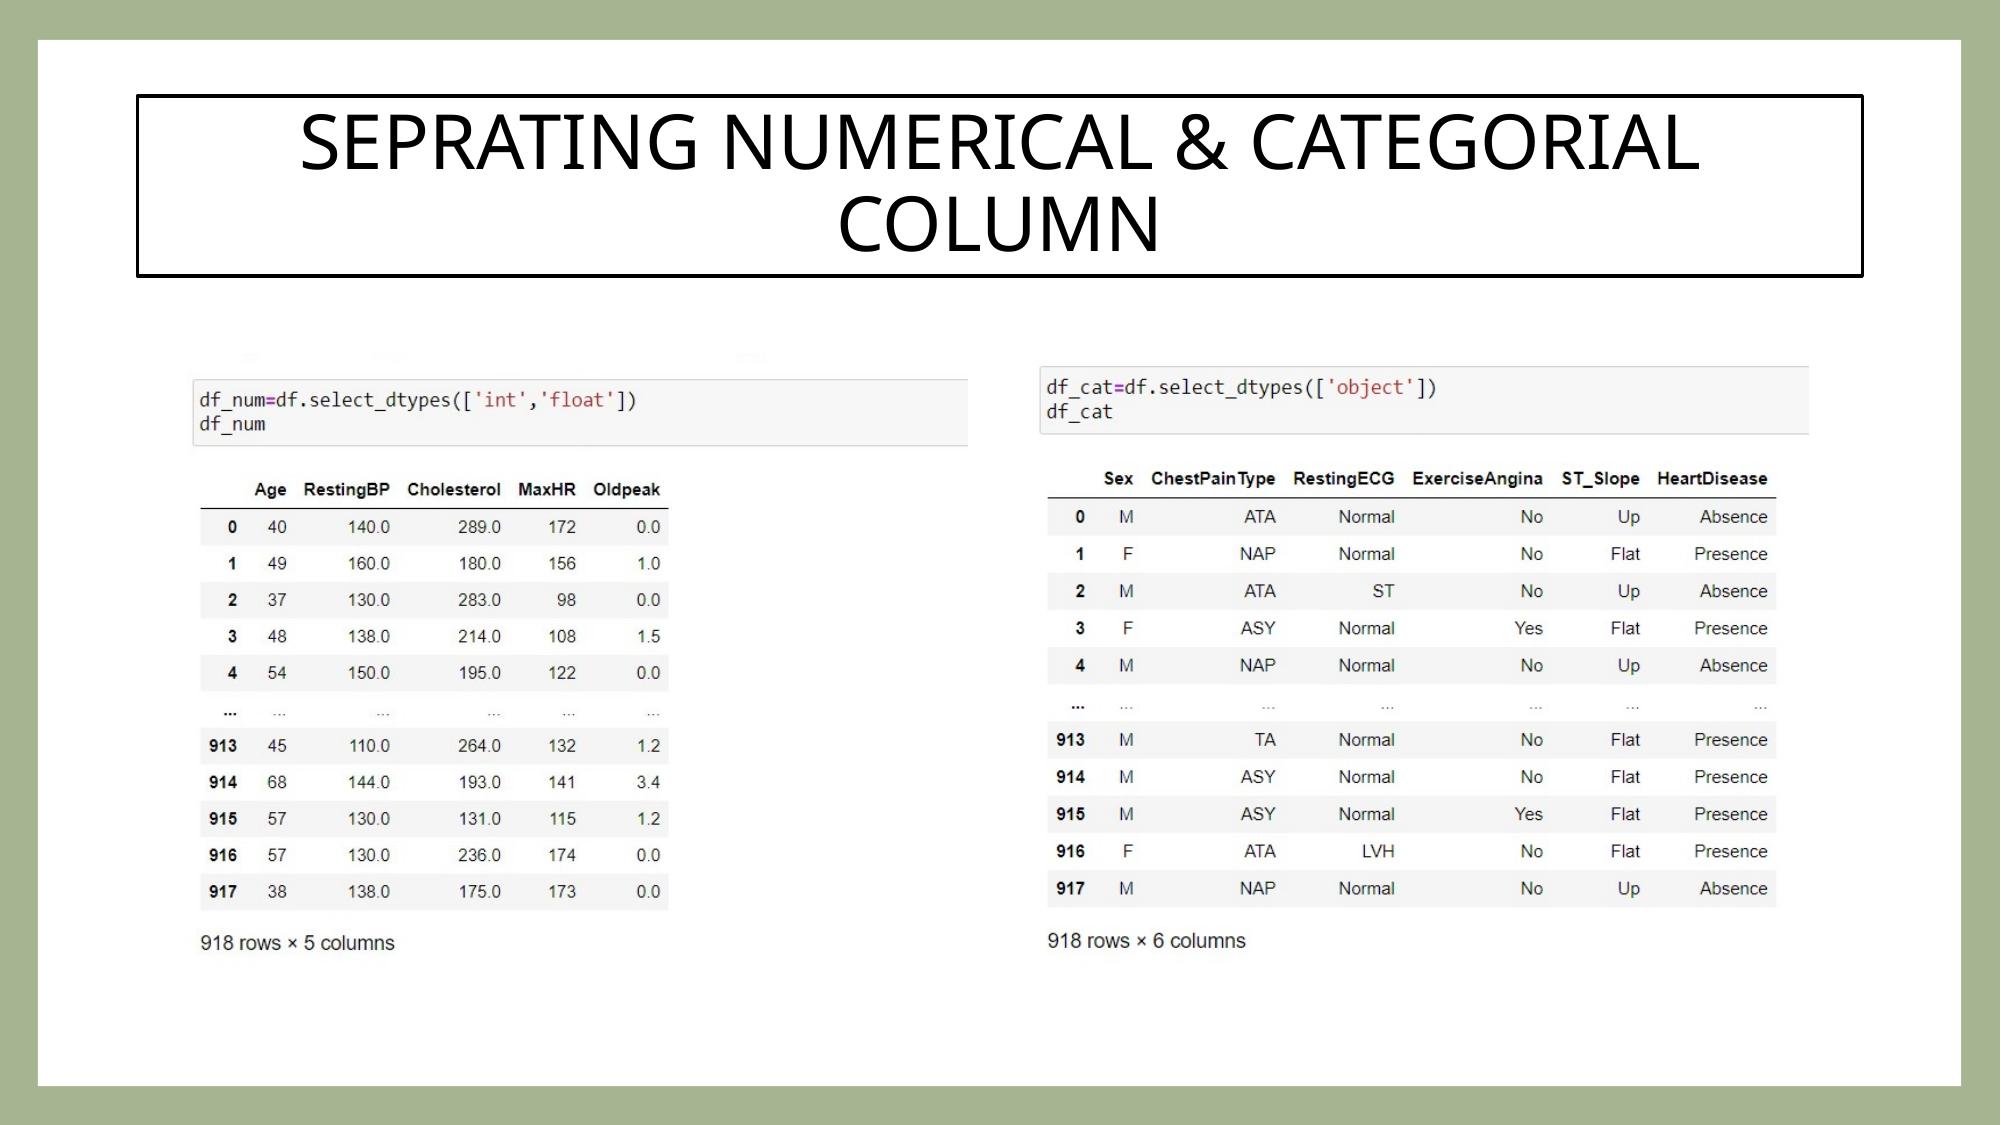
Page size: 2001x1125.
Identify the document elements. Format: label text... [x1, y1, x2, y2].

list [187, 353, 968, 982]
title SEPRATING NUMERICAL & CATEGORIAL COLUMN [136, 94, 1864, 278]
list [1027, 350, 1809, 985]
